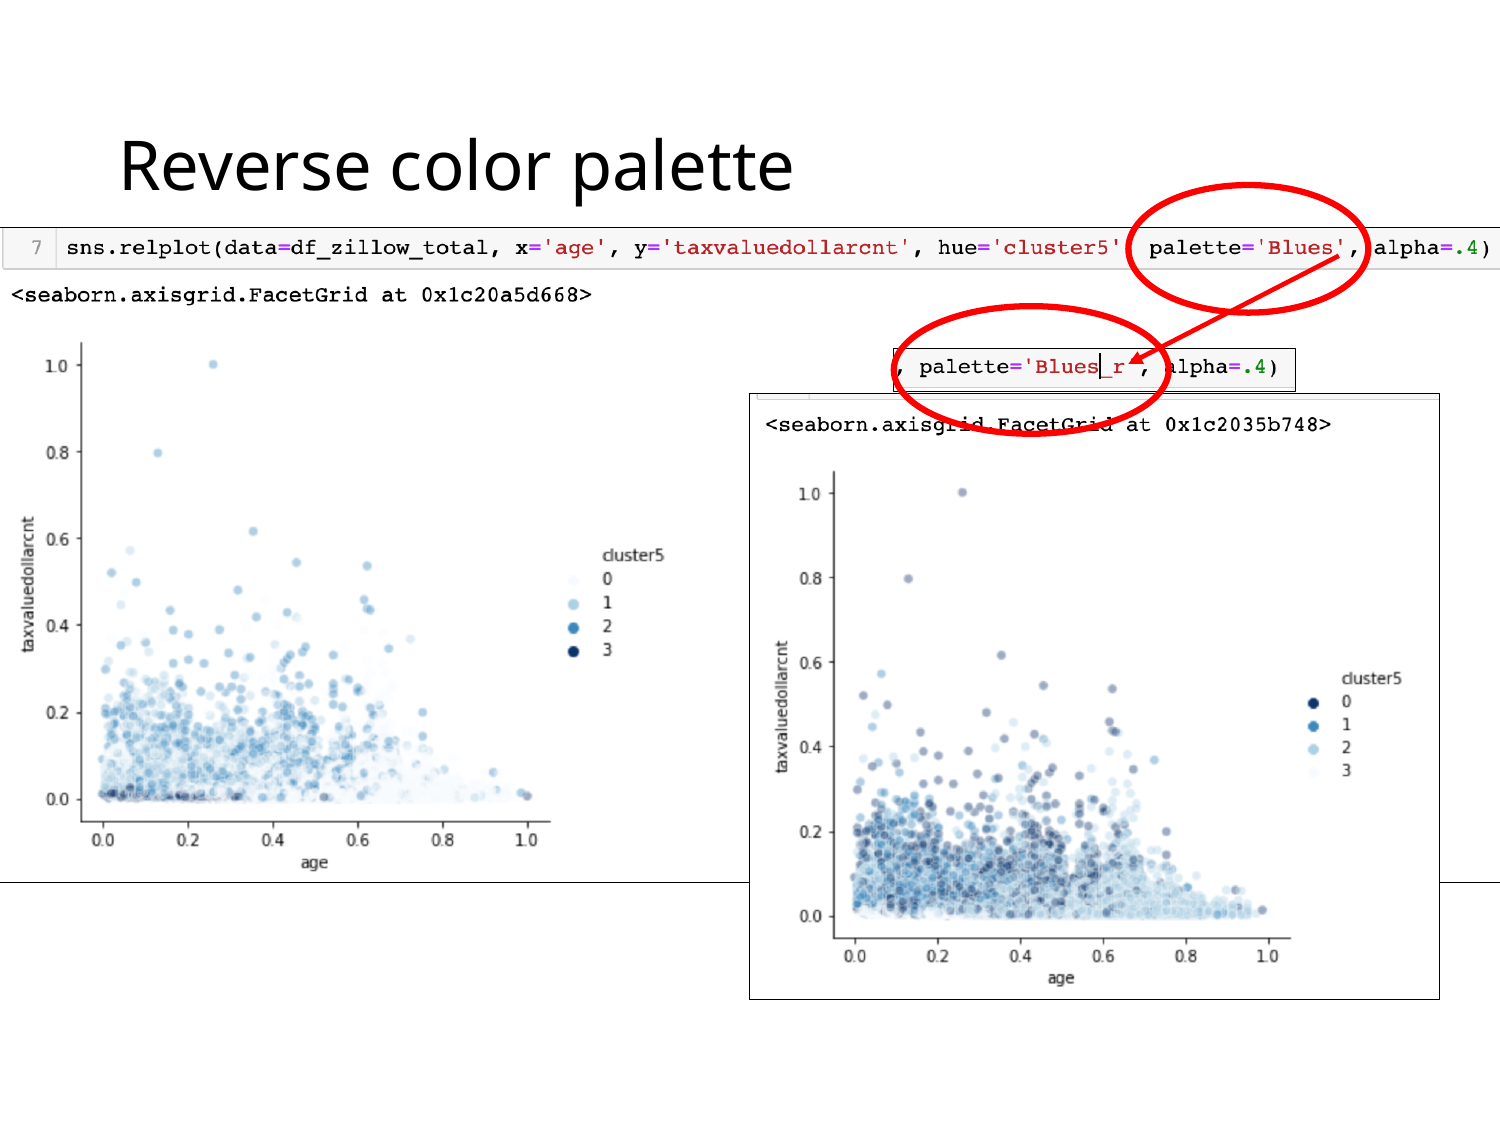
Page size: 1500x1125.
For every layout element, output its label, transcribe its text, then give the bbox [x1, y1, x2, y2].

title Reverse color palette [103, 59, 1397, 227]
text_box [1128, 255, 1339, 364]
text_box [749, 348, 1440, 1000]
picture [0, 227, 1500, 882]
